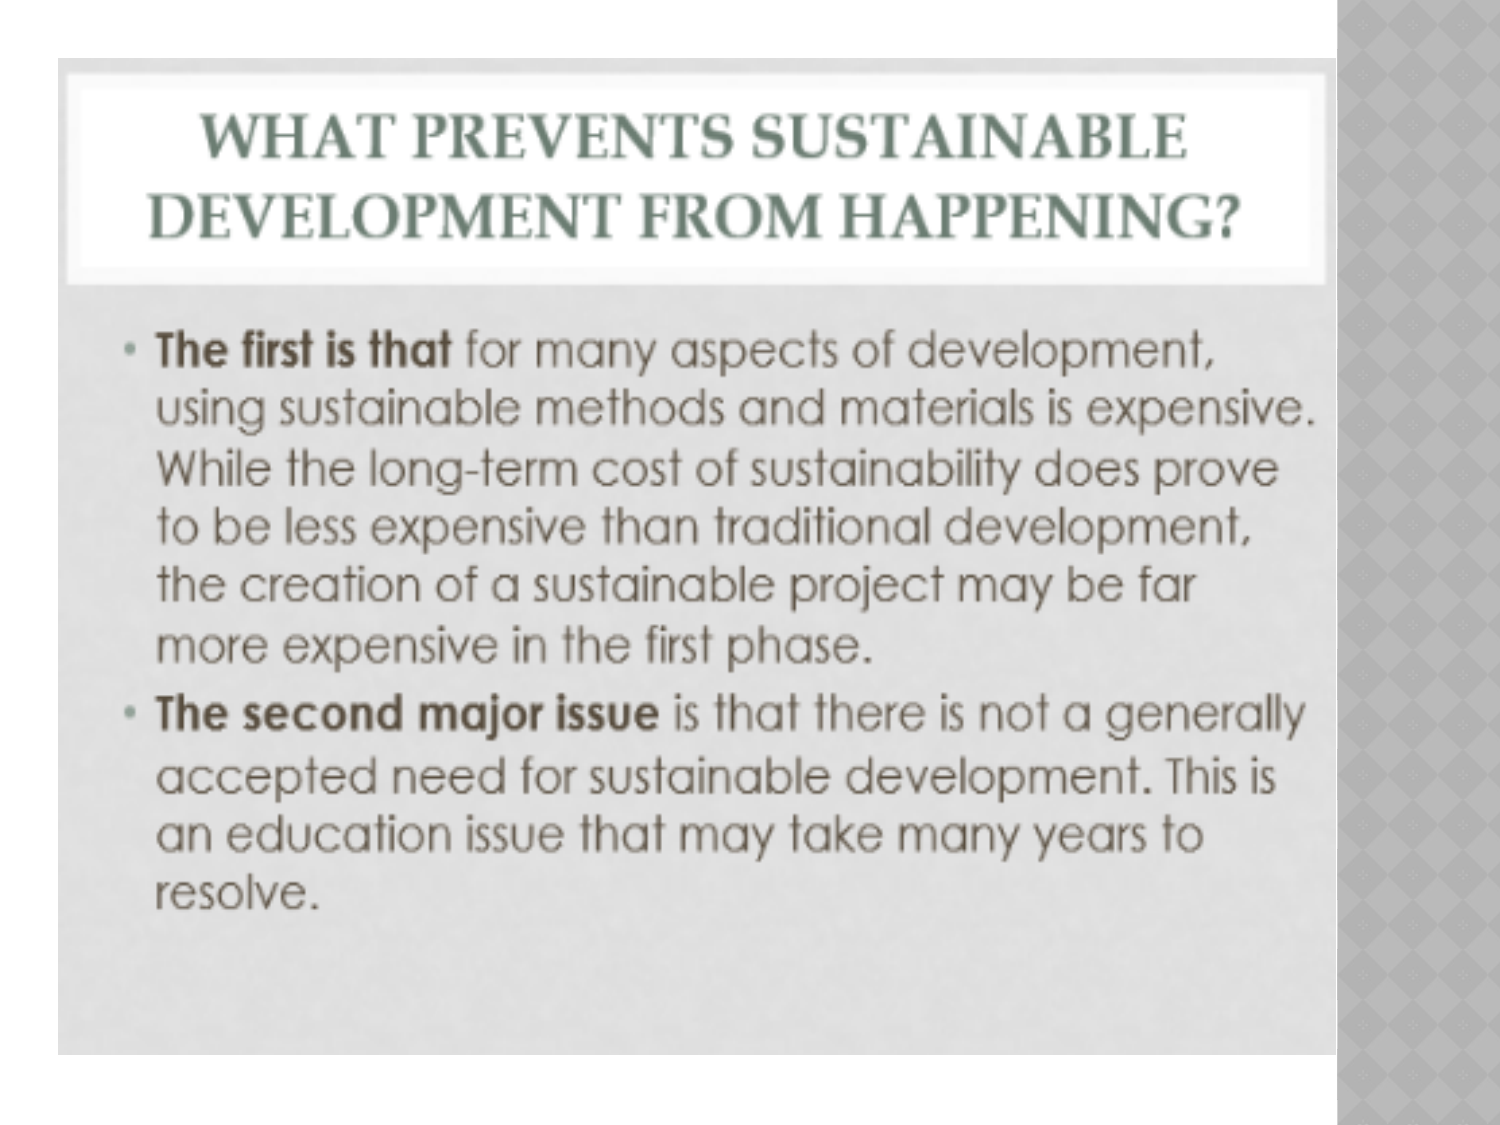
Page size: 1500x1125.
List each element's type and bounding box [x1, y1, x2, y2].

picture [58, 58, 1337, 1056]
